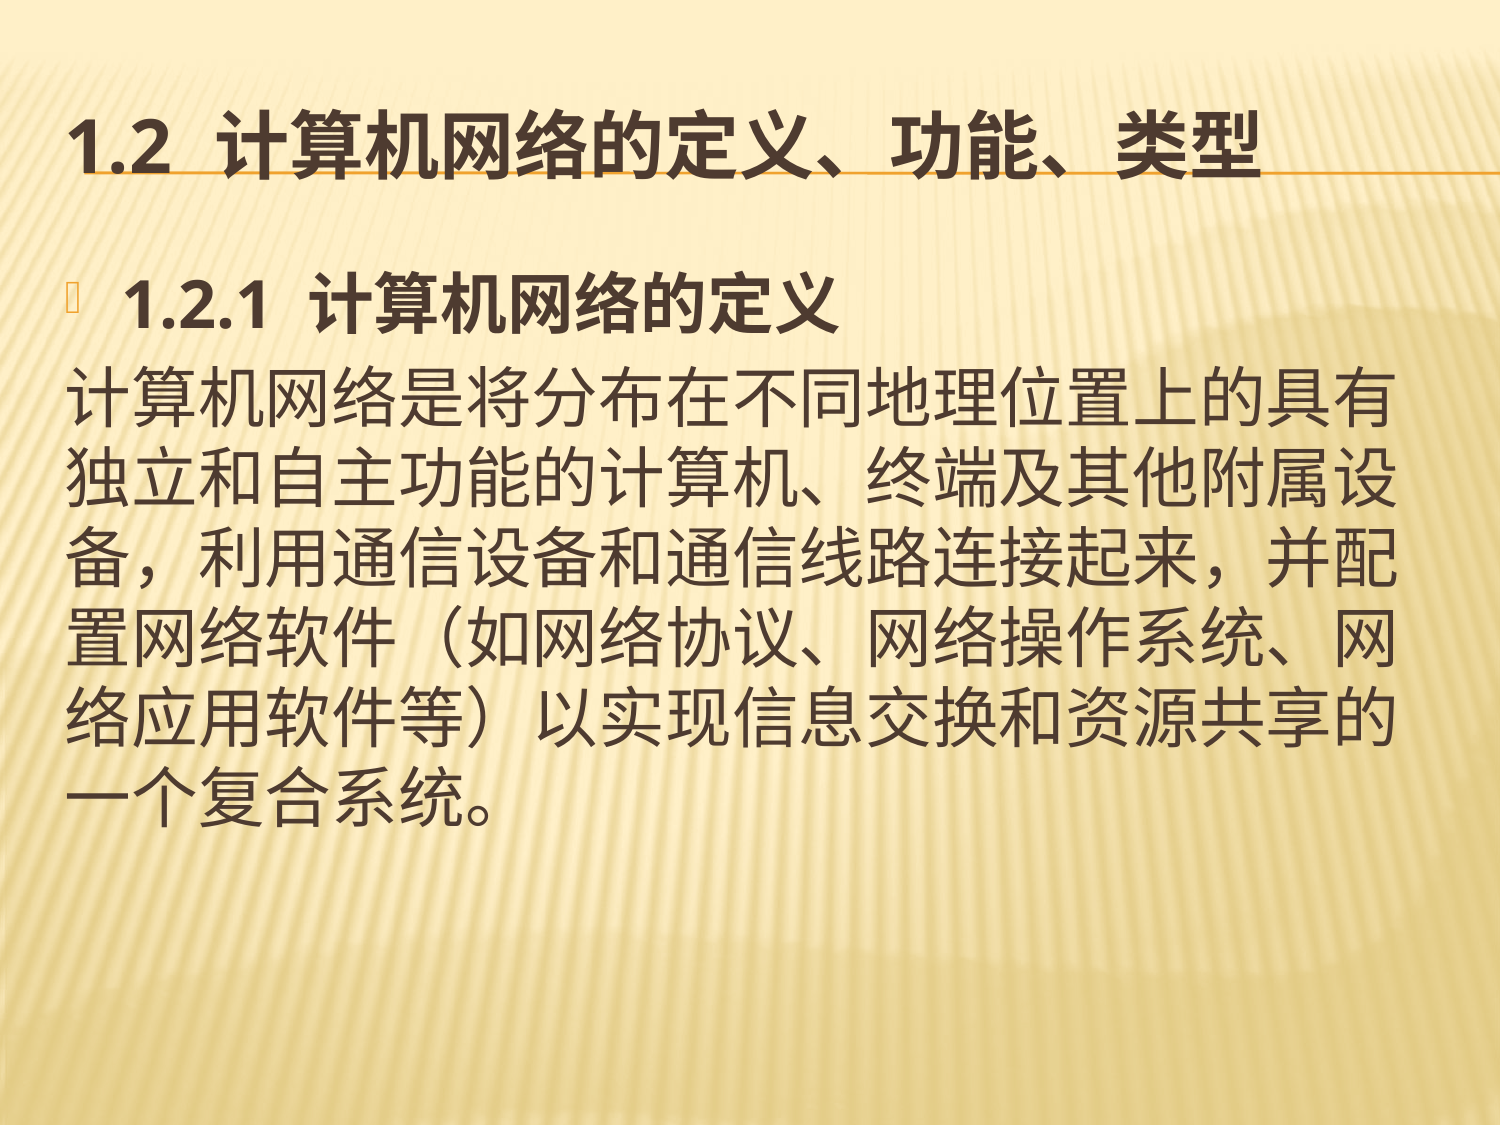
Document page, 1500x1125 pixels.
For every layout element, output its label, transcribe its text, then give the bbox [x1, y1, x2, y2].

list 1.2.1 计算机网络的定义 计算机网络是将分布在不同地理位置上的具有独立和自主功能的计算机、终端及其他附属设备，利用通信设备和通信线路连接起来，并配置网络软件（如网络协议、网络操作系统、网络应用软件等）以实现信息交换和资源共享的一个复合系统。 [50, 254, 1475, 998]
title 1.2 计算机网络的定义、功能、类型 [50, 75, 1475, 213]
